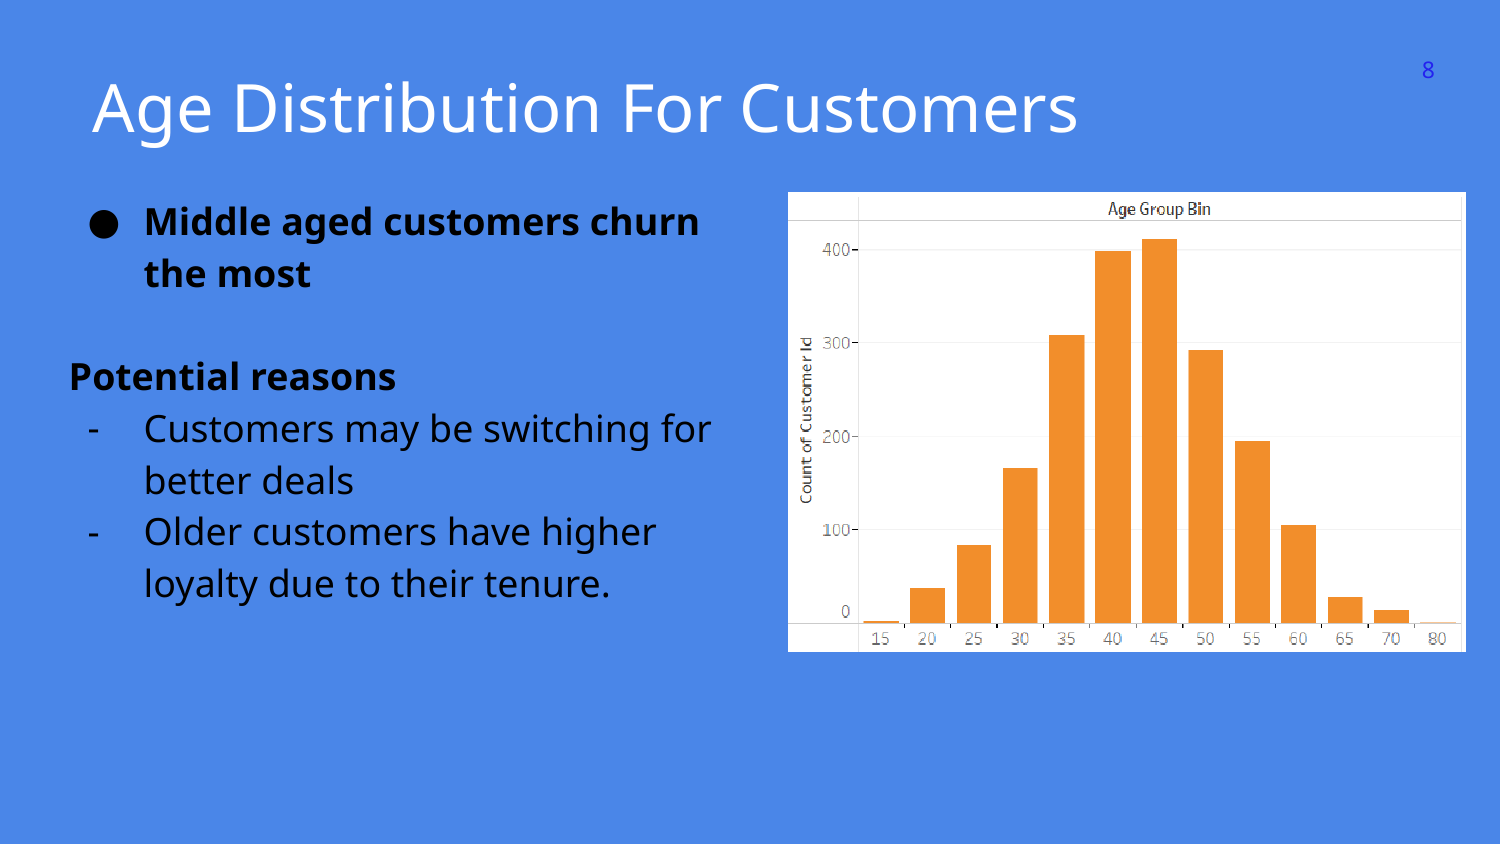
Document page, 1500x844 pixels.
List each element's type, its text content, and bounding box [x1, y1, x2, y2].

subtitle Age Distribution For Customers [77, 50, 1424, 199]
picture [787, 192, 1466, 652]
subtitle Middle aged customers churn the most Potential reasons Customers may be switching for better deals Older customers have higher loyalty due to their tenure. [53, 176, 778, 756]
slide_number ‹#› [1392, 41, 1450, 71]
